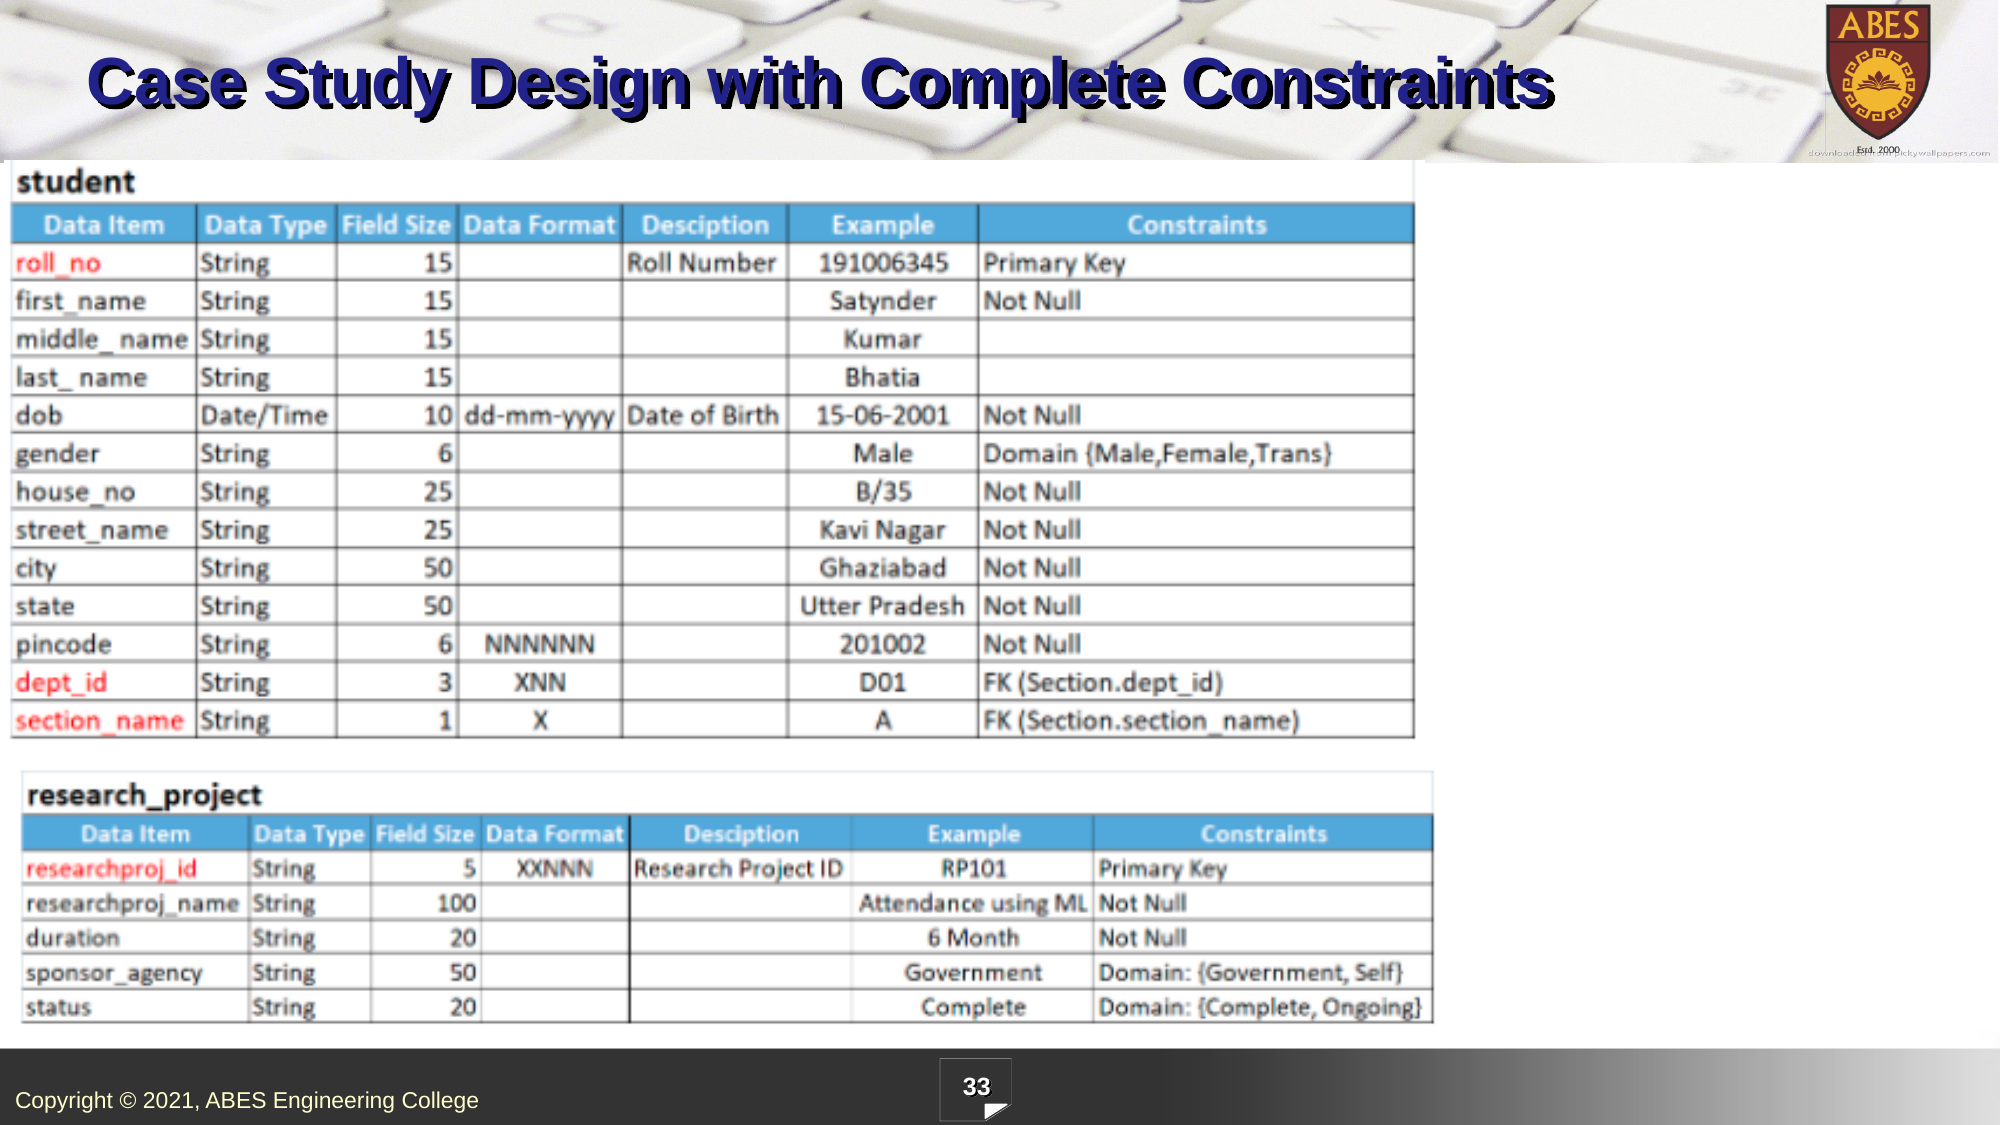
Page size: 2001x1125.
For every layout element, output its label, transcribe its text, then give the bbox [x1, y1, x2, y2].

title Case Study Design with Complete Constraints [71, 0, 1698, 162]
slide_number 33 [891, 1062, 1062, 1125]
picture [0, 0, 1458, 1043]
picture [1702, 0, 1999, 163]
